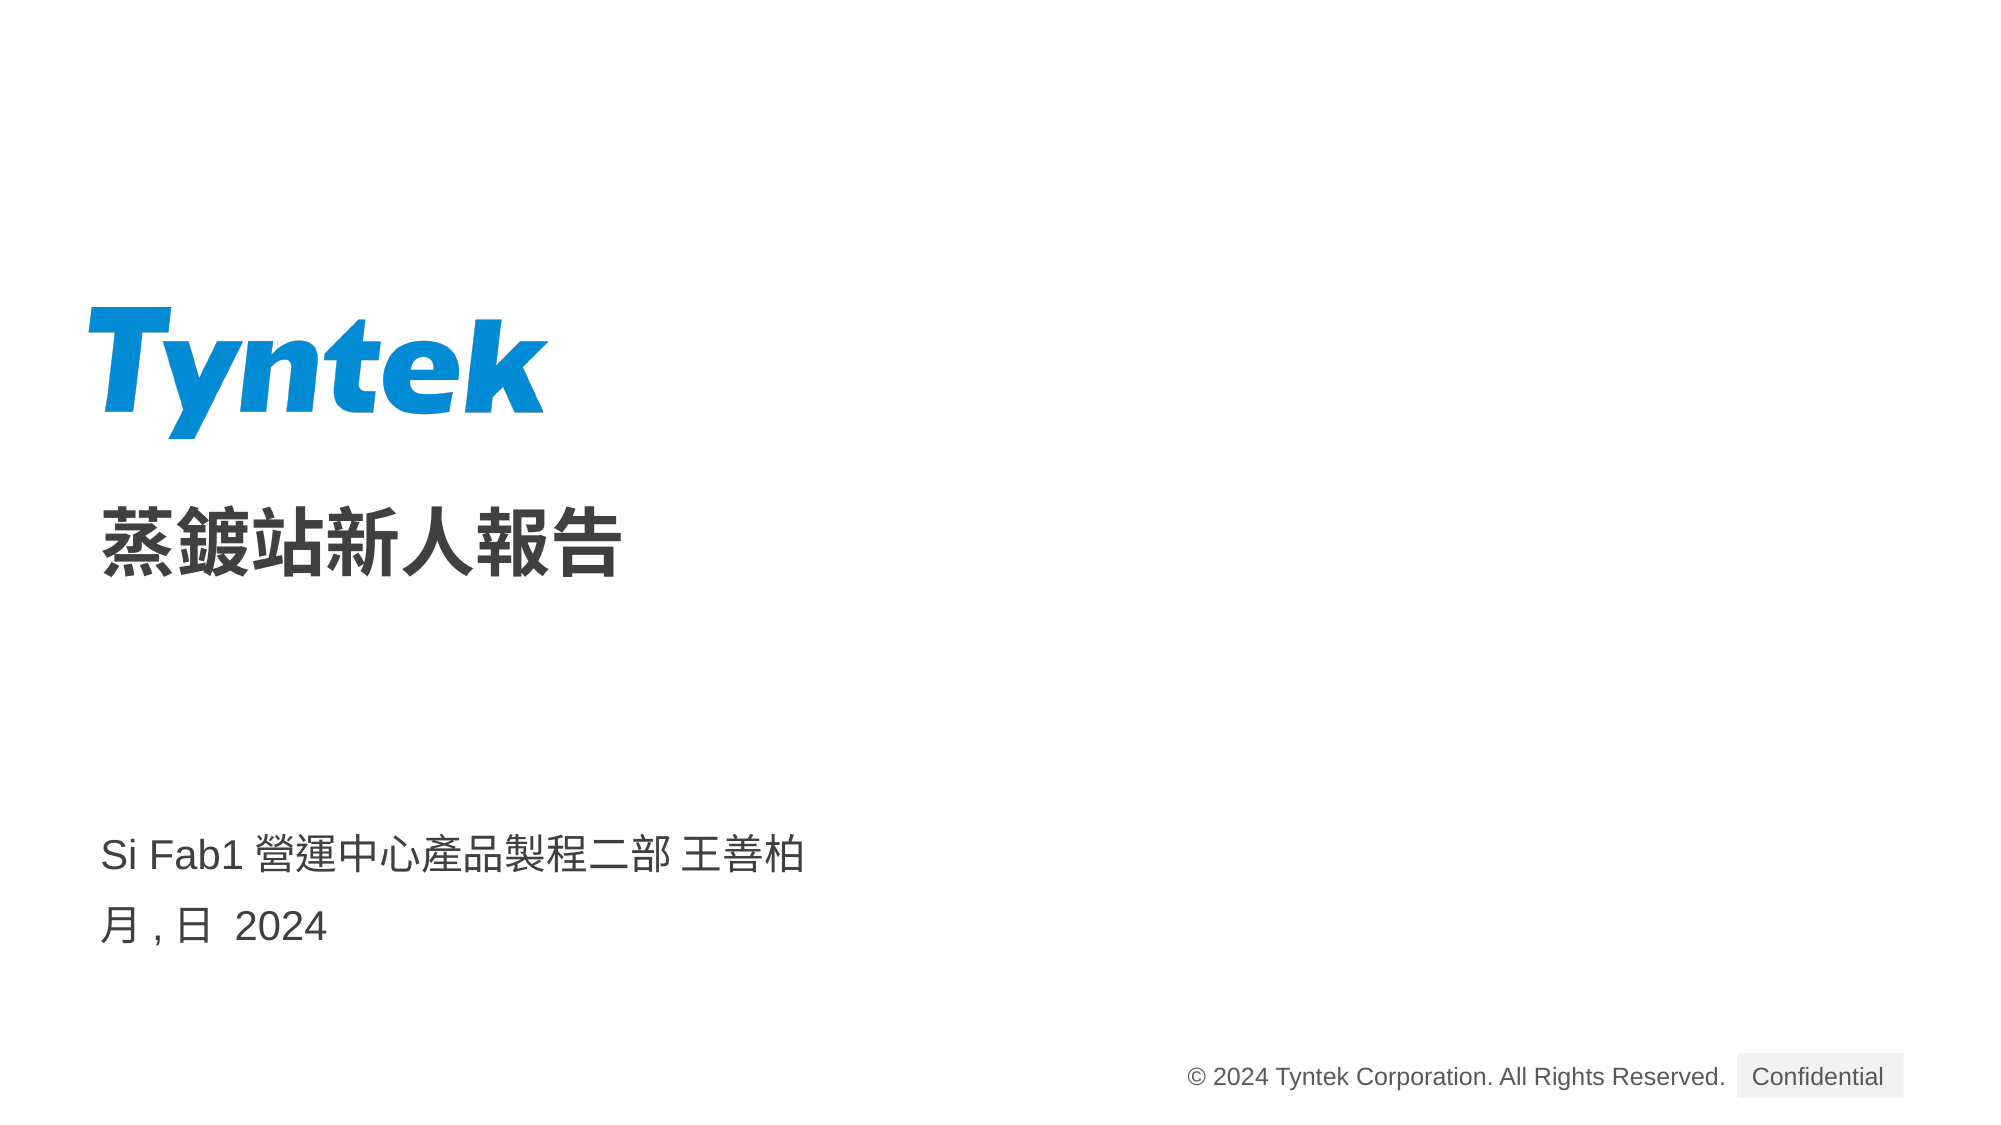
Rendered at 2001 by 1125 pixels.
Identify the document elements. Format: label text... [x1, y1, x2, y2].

title 蒸鍍站新人報告 [88, 488, 1904, 688]
picture [88, 307, 549, 439]
subtitle Si Fab1營運中心產品製程二部 王善柏 月,日 2024 [88, 820, 1904, 968]
